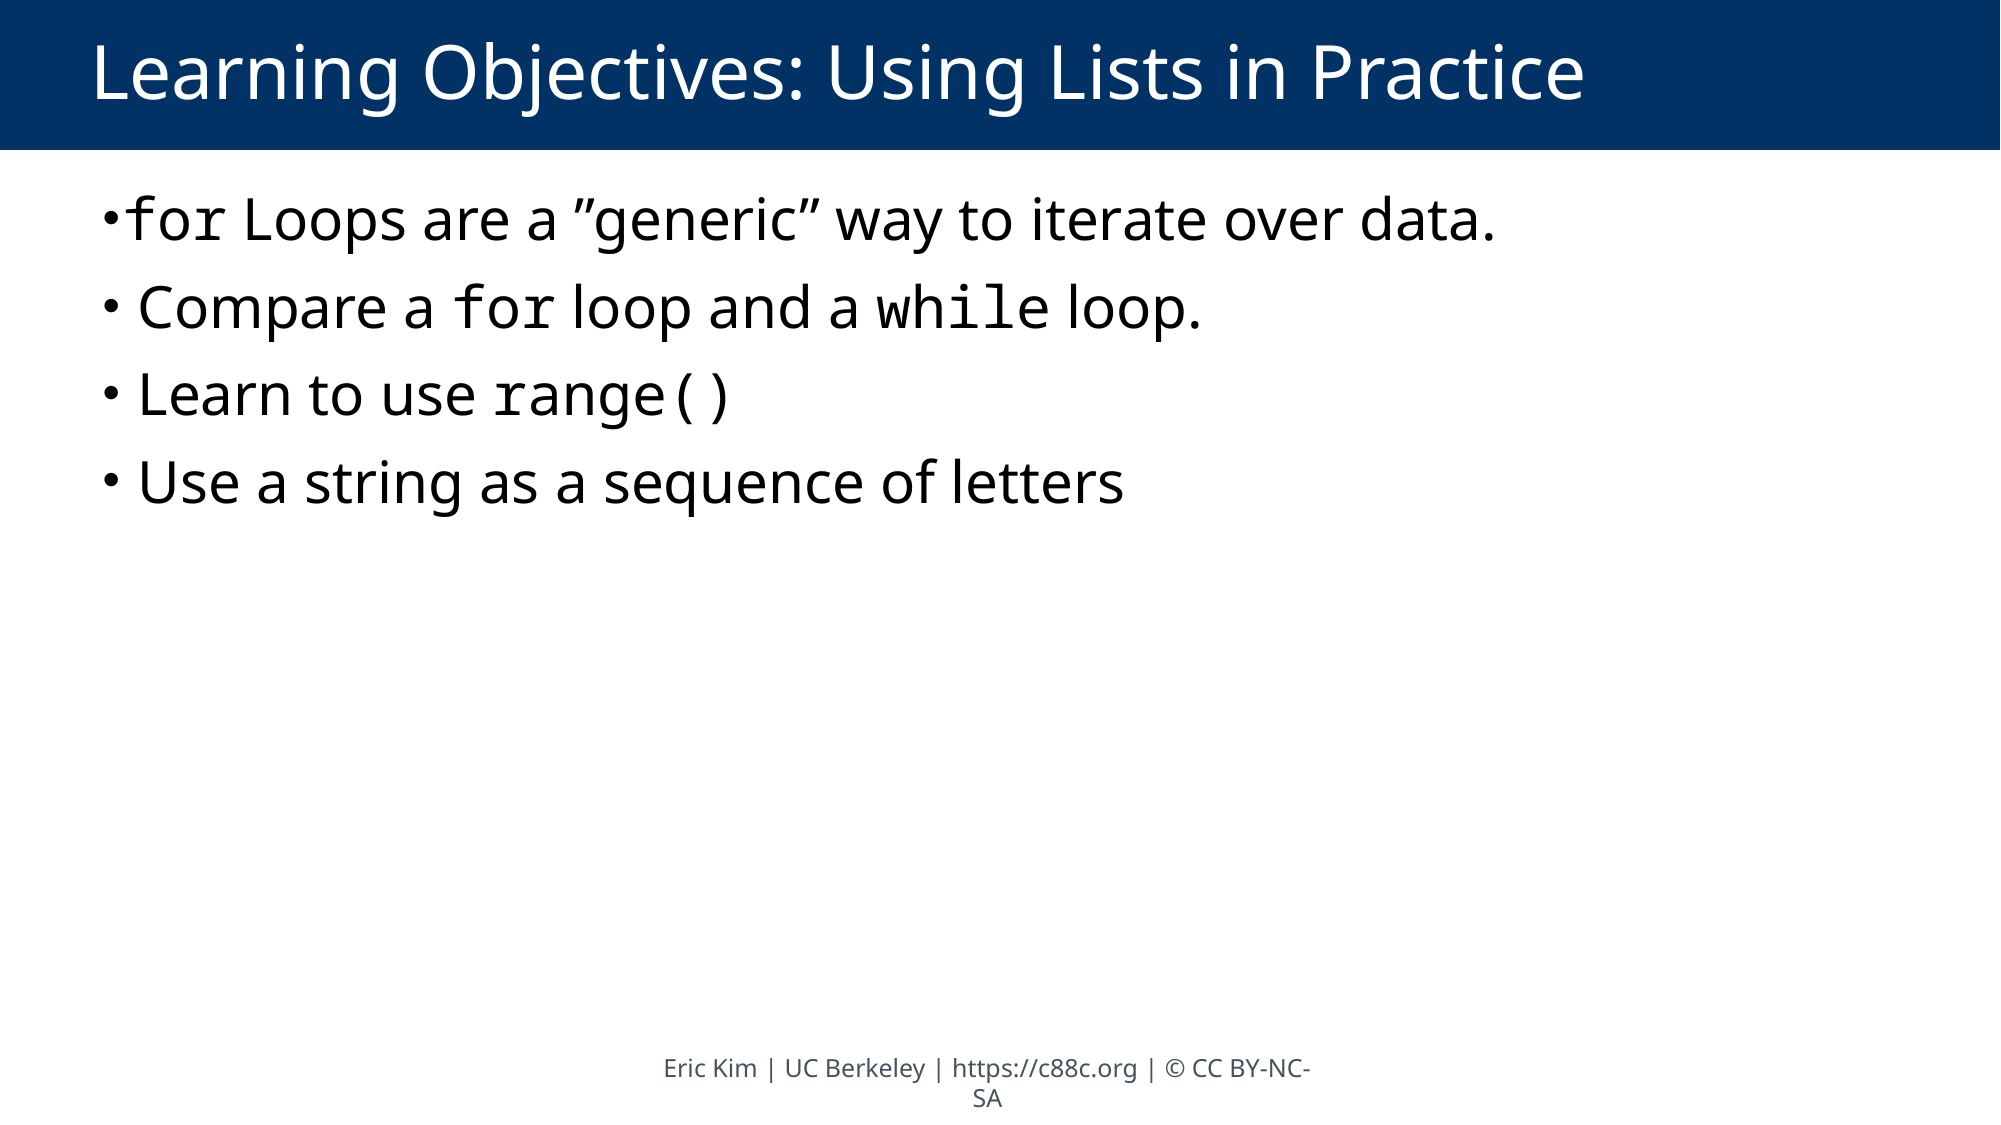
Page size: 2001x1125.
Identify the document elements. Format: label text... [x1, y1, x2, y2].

text_box Eric Kim | UC Berkeley | https://c88c.org | © CC BY-NC-SA [637, 1052, 1338, 1113]
title Learning Objectives: Using Lists in Practice [0, 0, 2000, 152]
list for Loops are a ”generic” way to iterate over data. Compare a for loop and a while loop. Learn to use range() Use a string as a sequence of letters [87, 174, 1928, 1038]
